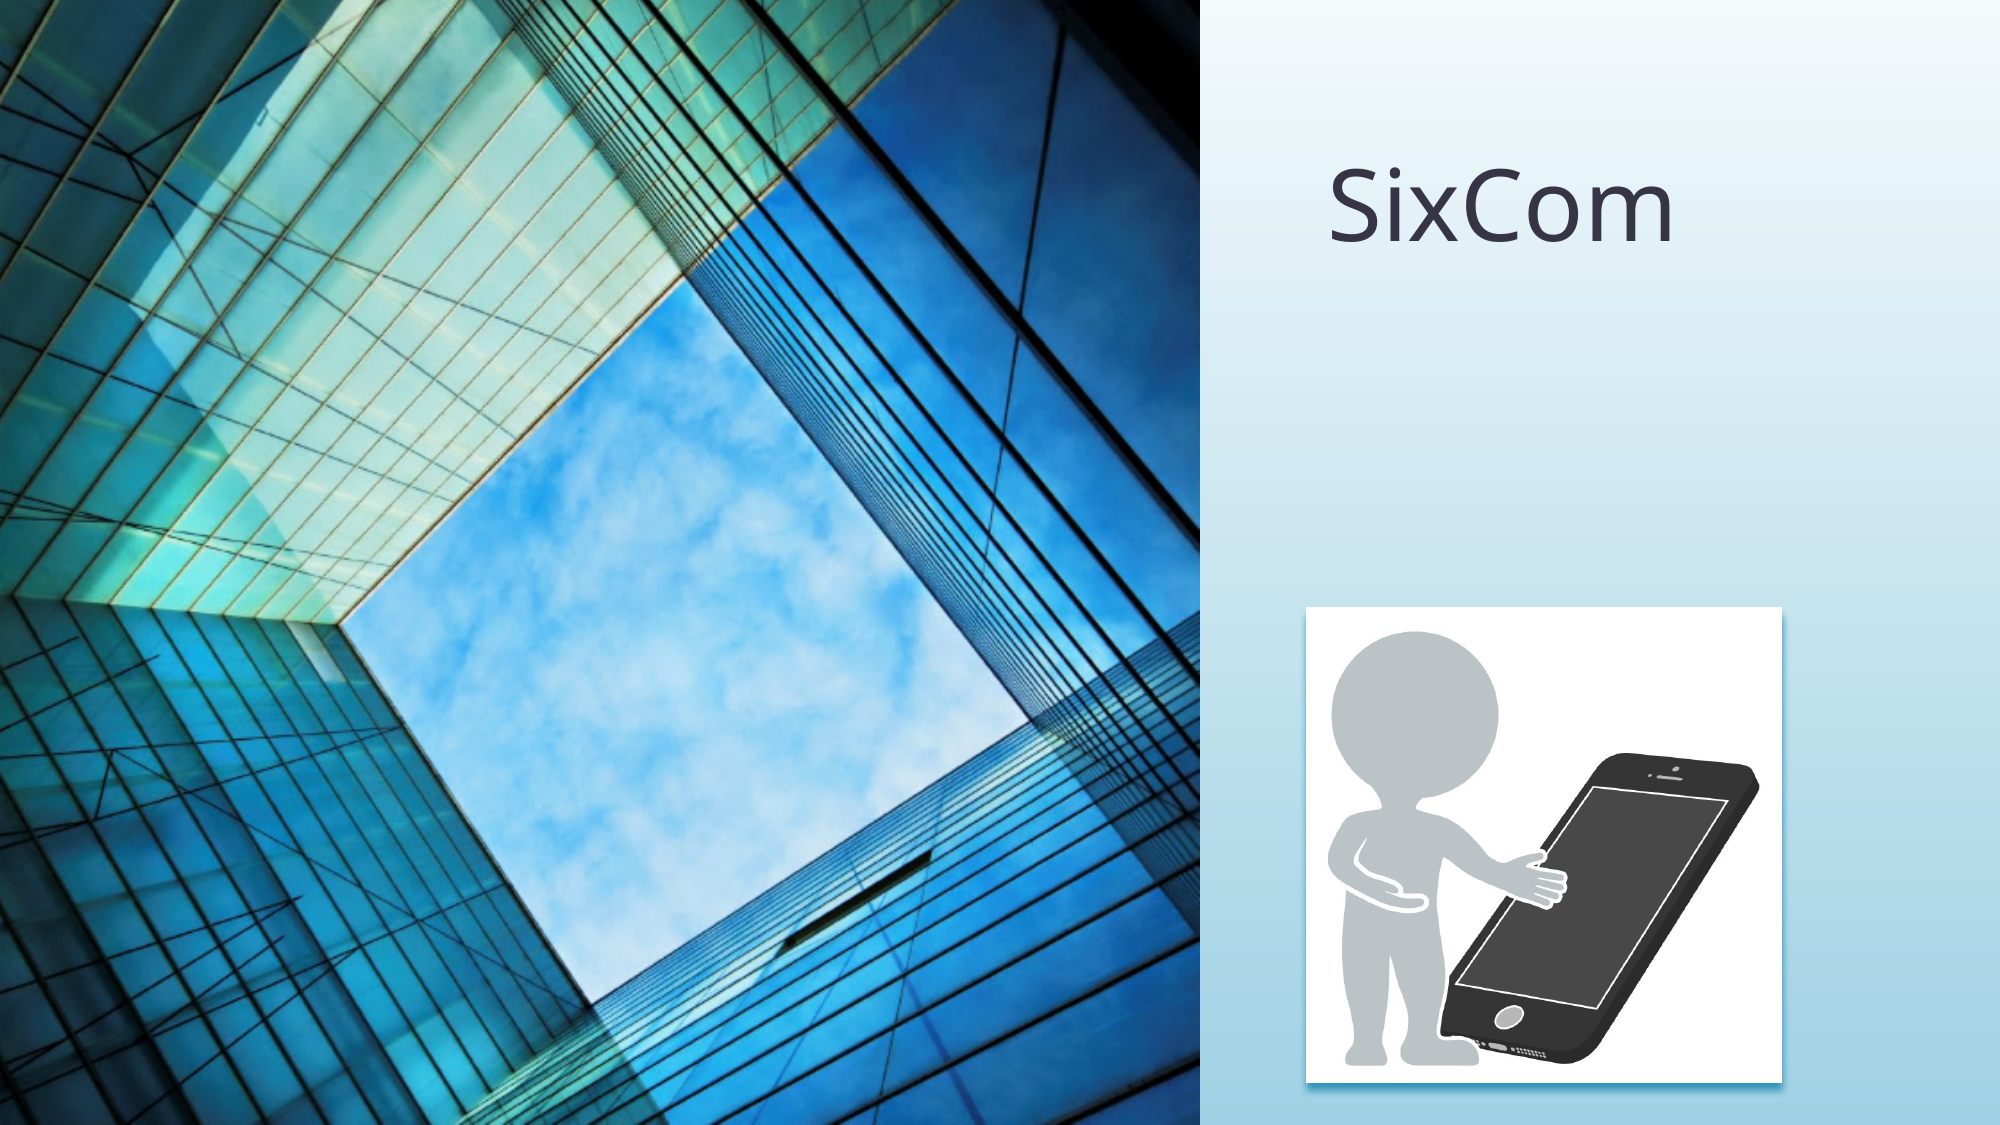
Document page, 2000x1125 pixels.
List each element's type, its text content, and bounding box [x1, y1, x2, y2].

picture [0, 0, 1200, 1125]
picture [1306, 607, 1782, 1083]
title SixCom [1249, 124, 1756, 269]
